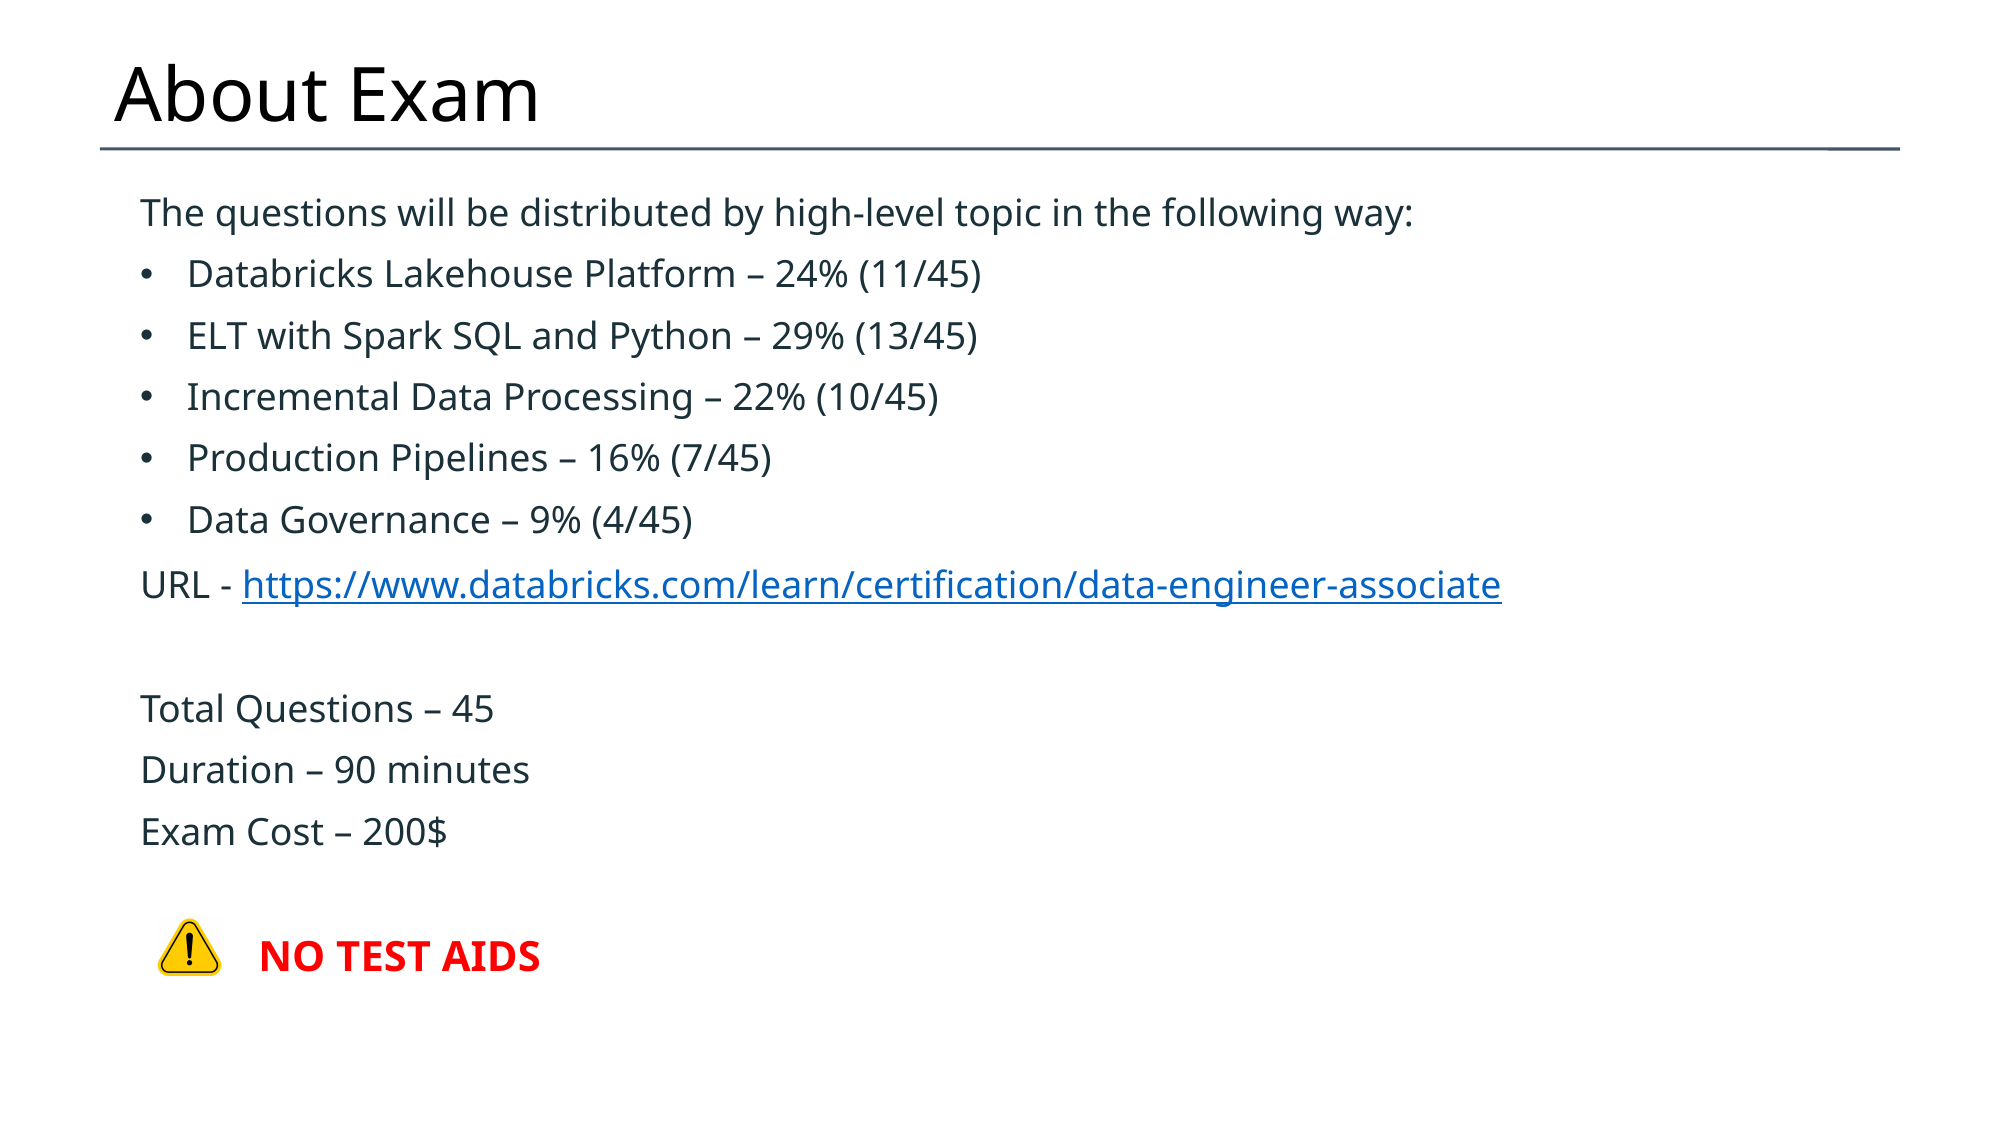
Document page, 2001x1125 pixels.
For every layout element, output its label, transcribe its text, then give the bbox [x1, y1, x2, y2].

title About Exam [99, 48, 1900, 146]
picture [156, 916, 224, 978]
list The questions will be distributed by high-level topic in the following way: Databricks Lakehouse Platform – 24% (11/45) ELT with Spark SQL and Python – 29% (13/45) Incremental Data Processing – 22% (10/45) Production Pipelines – 16% (7/45) Data Governance – 9% (4/45) URL - https://www.databricks.com/learn/certification/data-engineer-associate Total Questions – 45 Duration – 90 minutes Exam Cost – 200$ NO TEST AIDS [125, 186, 1900, 1039]
